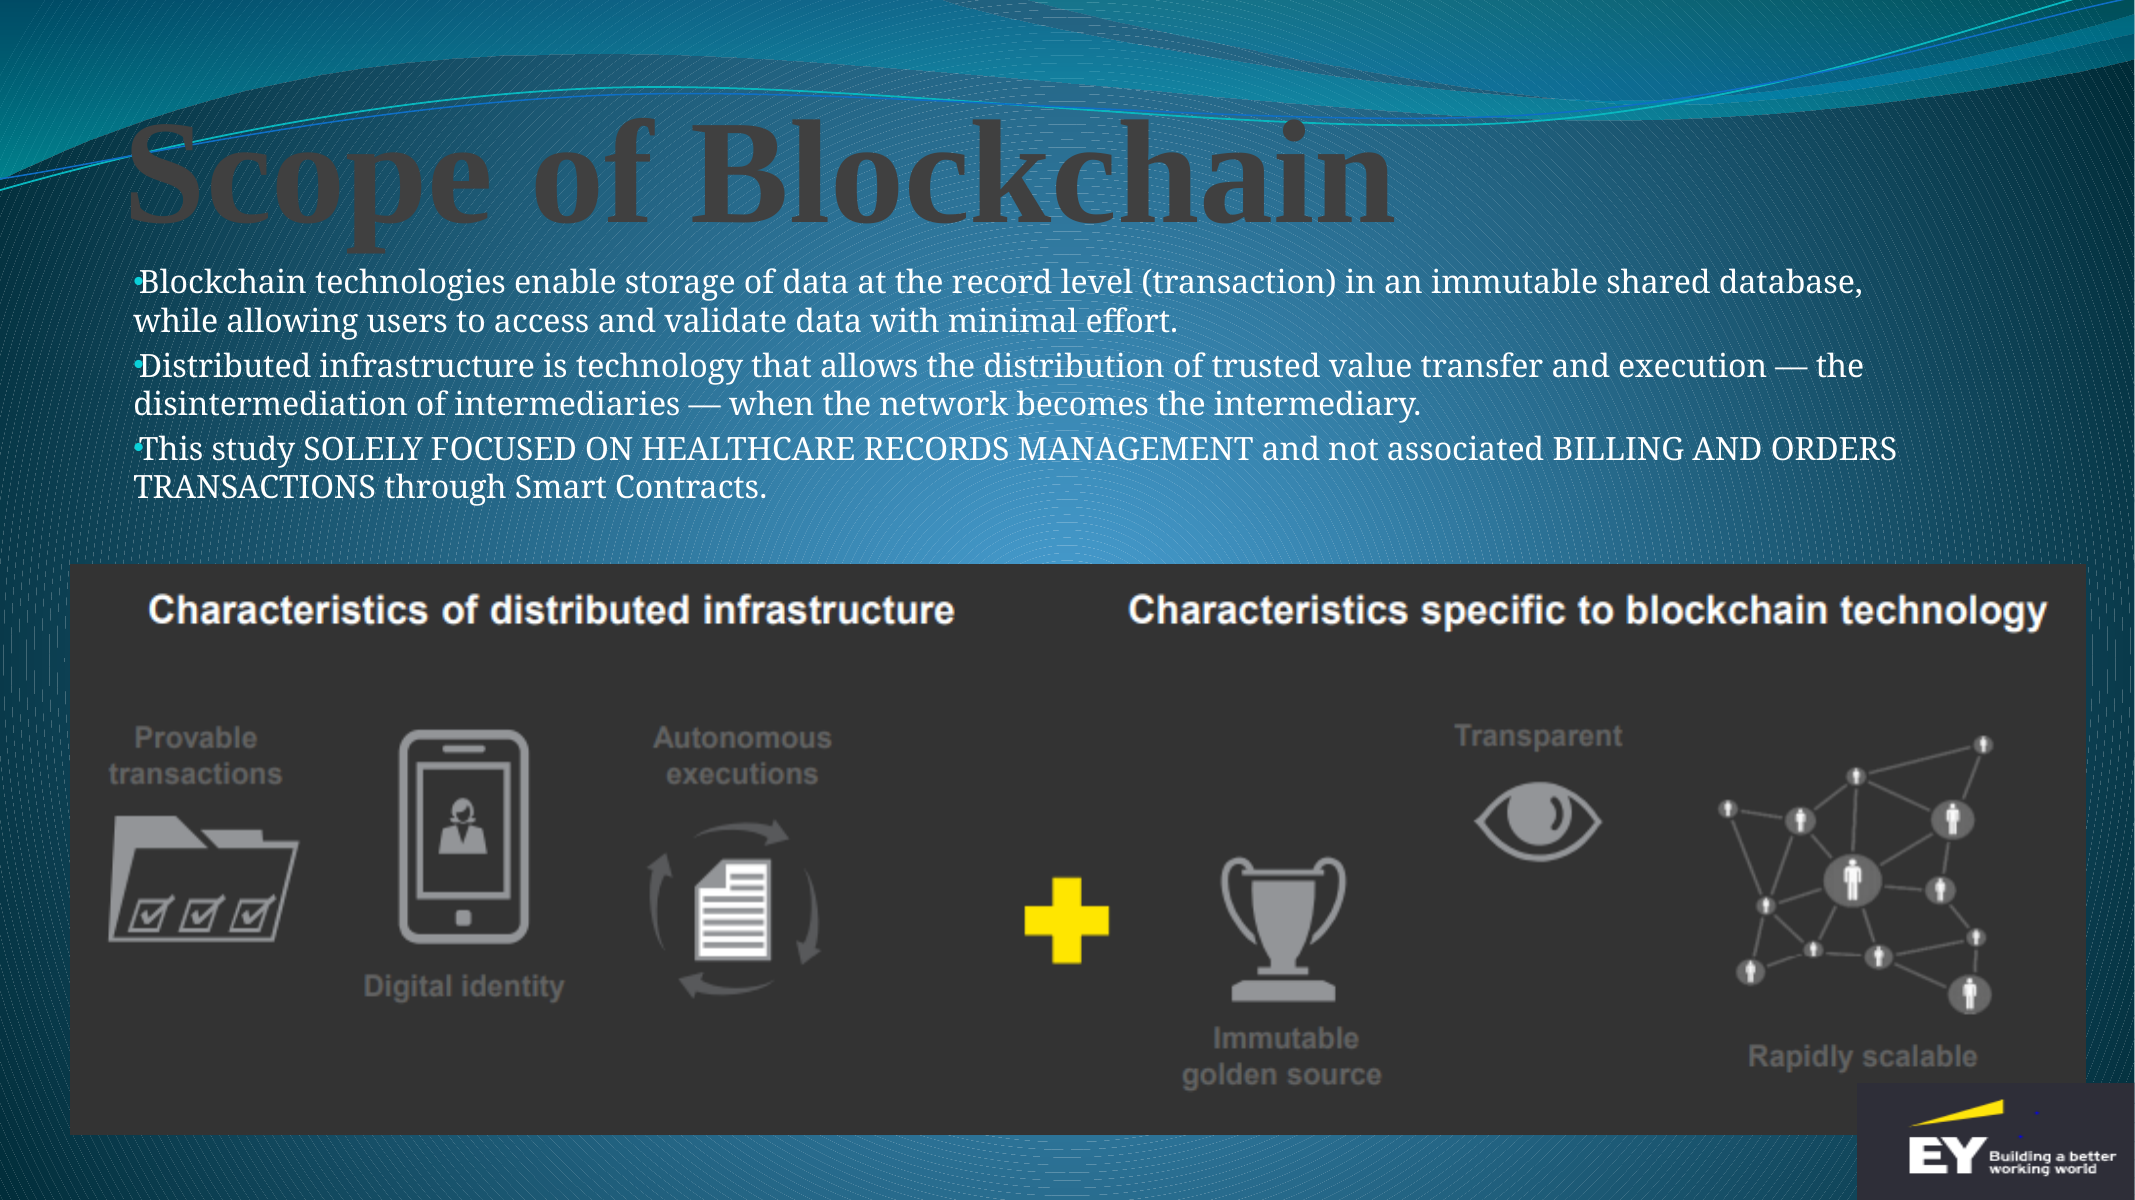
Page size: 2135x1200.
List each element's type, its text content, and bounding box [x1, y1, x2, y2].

picture [70, 564, 2135, 1200]
list Blockchain technologies enable storage of data at the record level (transaction) in an immutable shared database, while allowing users to access and validate data with minimal effort. Distributed infrastructure is technology that allows the distribution of trusted value transfer and execution — the disintermediation of intermediaries — when the network becomes the intermediary. This study SOLELY FOCUSED ON HEALTHCARE RECORDS MANAGEMENT and not associated BILLING AND ORDERS TRANSACTIONS through Smart Contracts. [123, 252, 1938, 517]
title Scope of Blockchain [123, 61, 1938, 252]
